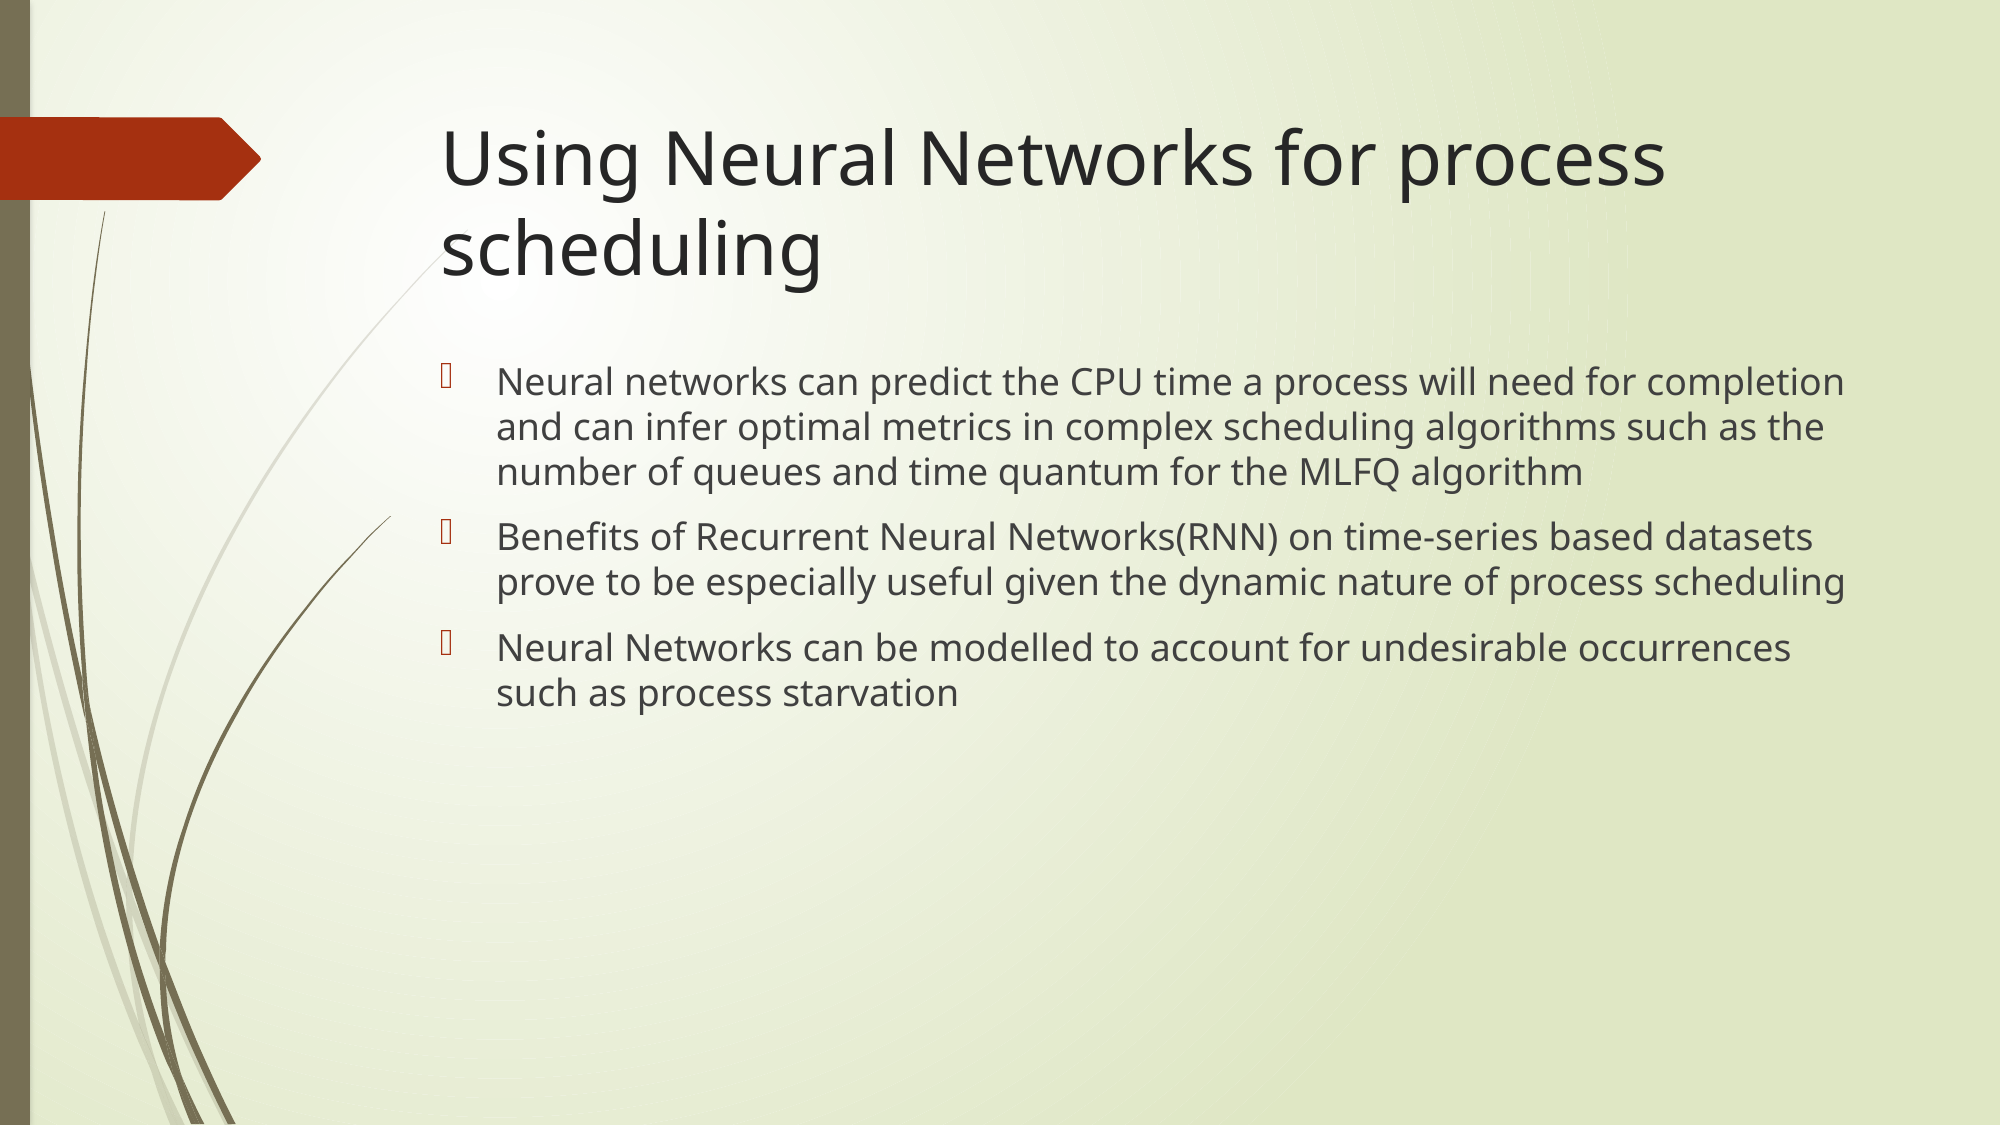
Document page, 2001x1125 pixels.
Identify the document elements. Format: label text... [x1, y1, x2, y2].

title Using Neural Networks for process scheduling [425, 102, 1888, 313]
list Neural networks can predict the CPU time a process will need for completion and can infer optimal metrics in complex scheduling algorithms such as the number of queues and time quantum for the MLFQ algorithm Benefits of Recurrent Neural Networks(RNN) on time-series based datasets prove to be especially useful given the dynamic nature of process scheduling Neural Networks can be modelled to account for undesirable occurrences such as process starvation [424, 350, 1888, 970]
